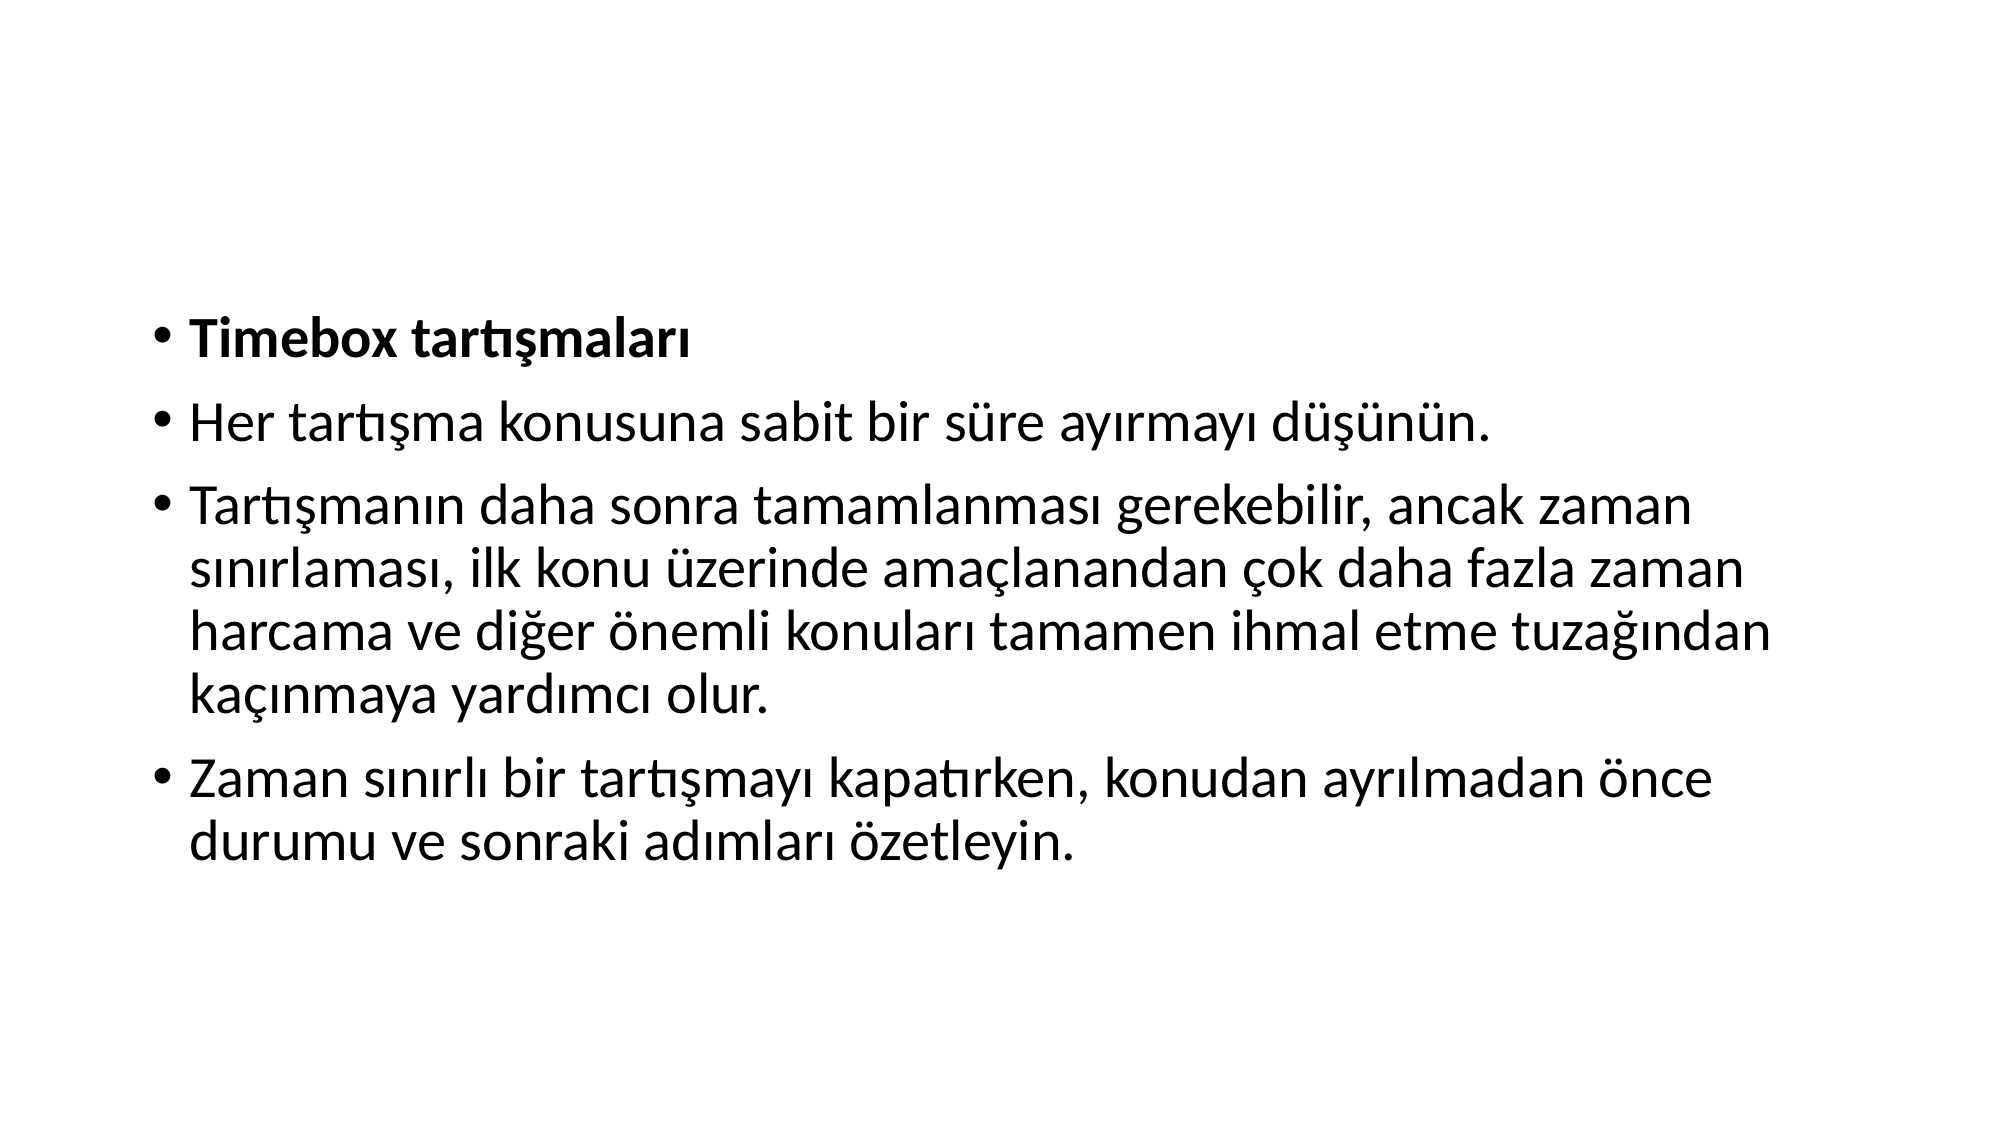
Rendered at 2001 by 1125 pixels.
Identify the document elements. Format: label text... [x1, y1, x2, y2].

list Timebox tartışmaları Her tartışma konusuna sabit bir süre ayırmayı düşünün. Tartışmanın daha sonra tamamlanması gerekebilir, ancak zaman sınırlaması, ilk konu üzerinde amaçlanandan çok daha fazla zaman harcama ve diğer önemli konuları tamamen ihmal etme tuzağından kaçınmaya yardımcı olur. Zaman sınırlı bir tartışmayı kapatırken, konudan ayrılmadan önce durumu ve sonraki adımları özetleyin. [137, 299, 1863, 1014]
